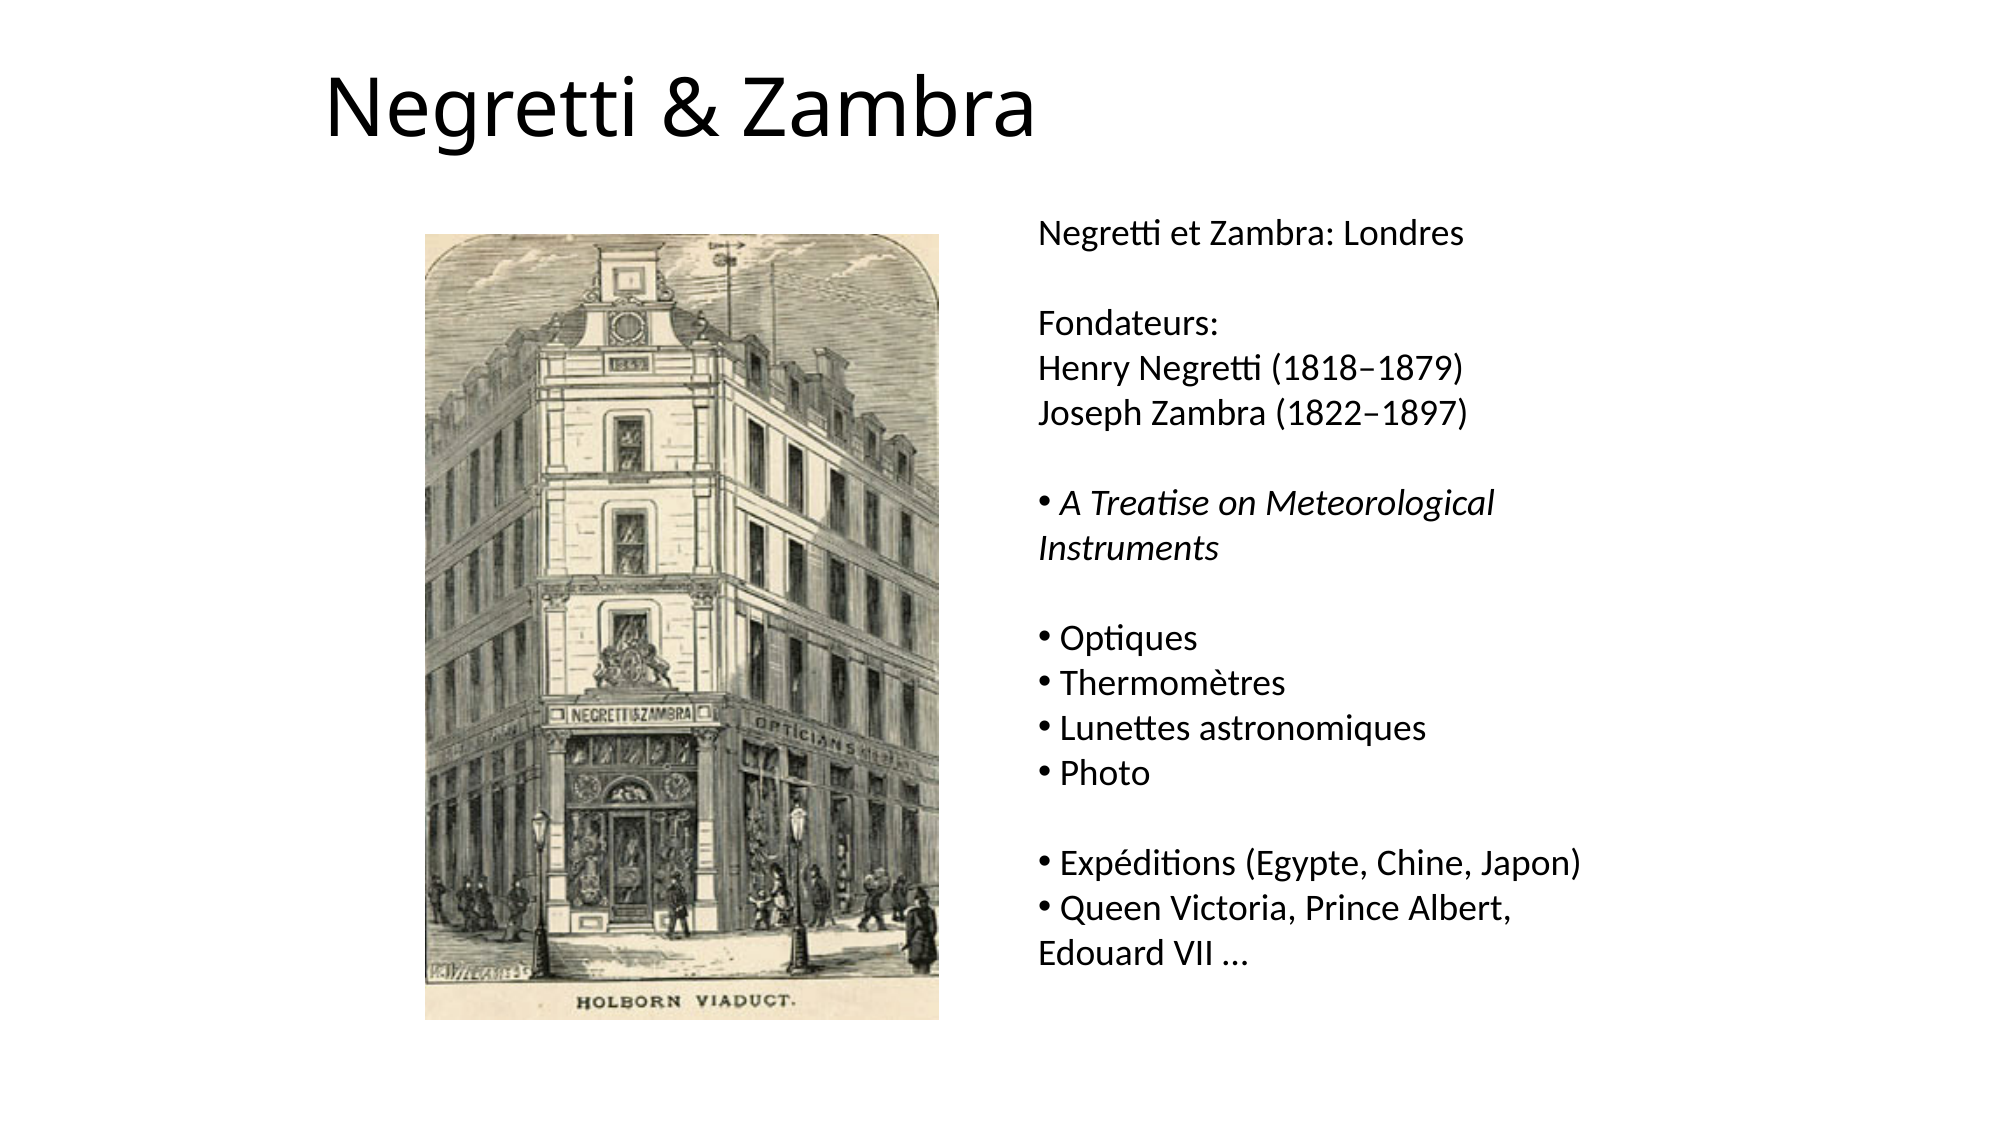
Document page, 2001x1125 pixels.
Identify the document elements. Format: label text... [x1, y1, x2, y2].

text_box Negretti et Zambra: Londres Fondateurs: Henry Negretti (1818–1879) Joseph Zambra (1822–1897) A Treatise on Meteorological Instruments Optiques Thermomètres Lunettes astronomiques Photo Expéditions (Egypte, Chine, Japon) Queen Victoria, Prince Albert, Edouard VII … [1023, 201, 1610, 1026]
picture [425, 234, 939, 1020]
title Negretti & Zambra [308, 58, 1659, 163]
